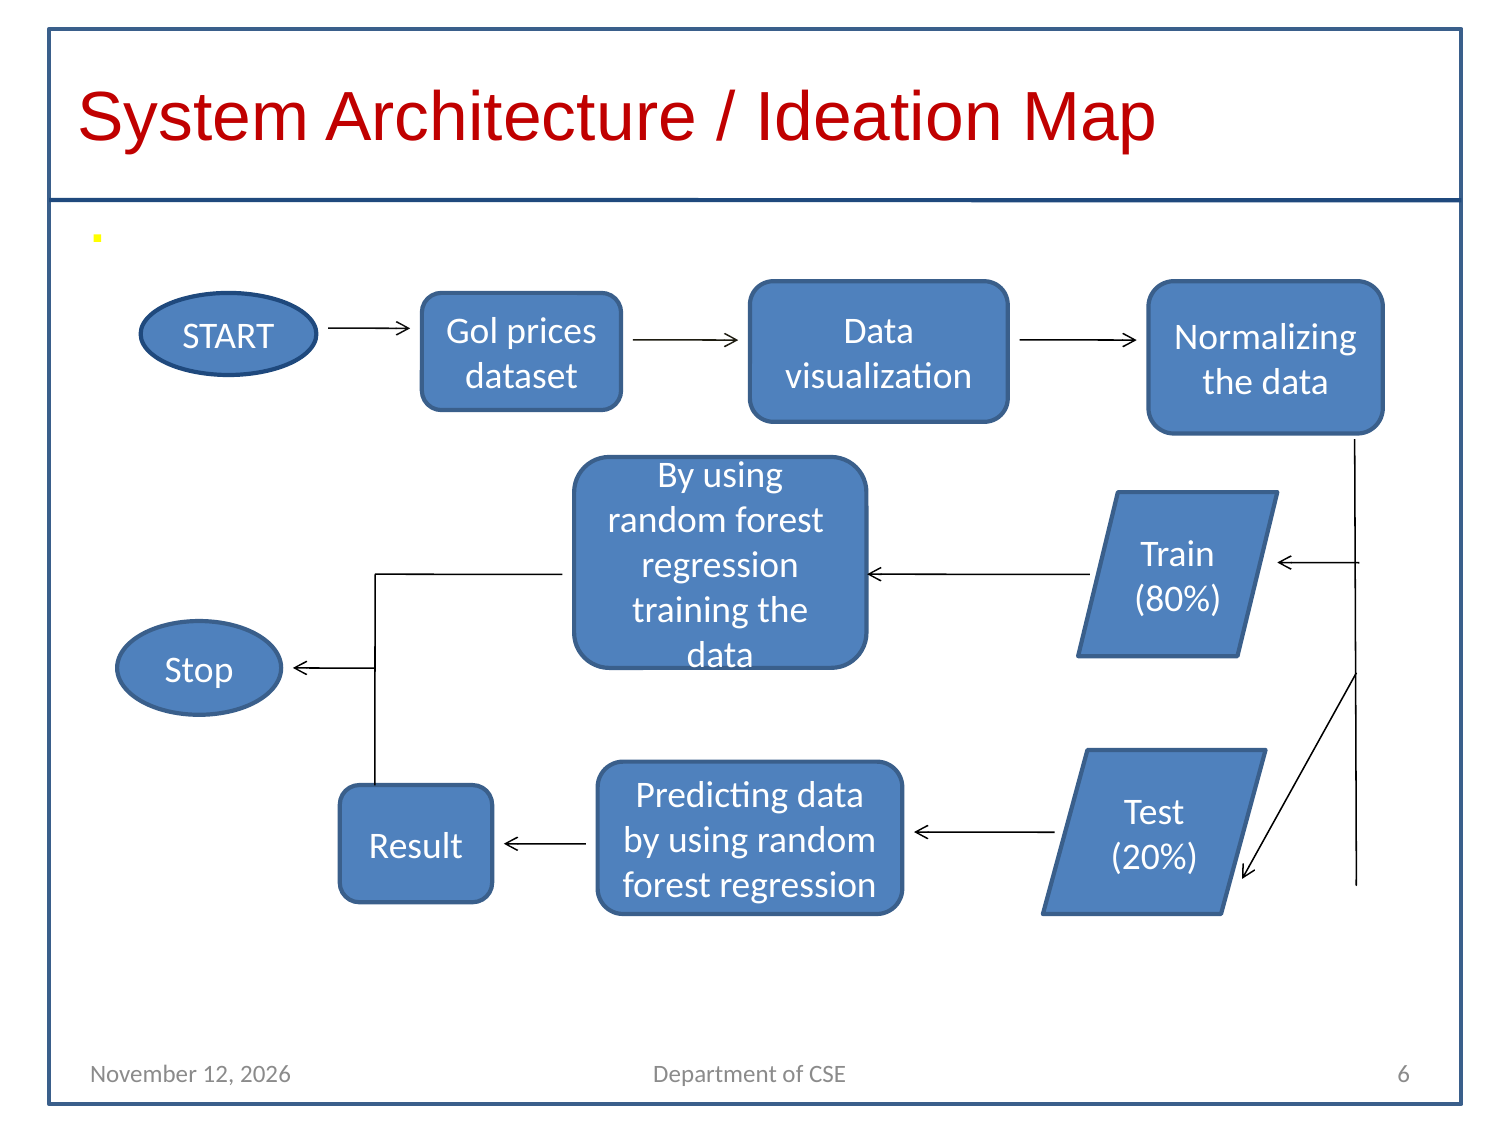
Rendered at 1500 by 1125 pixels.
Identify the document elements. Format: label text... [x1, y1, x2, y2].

text_box Normalizing the data [1146, 279, 1385, 436]
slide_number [75, 1042, 425, 1103]
text_box Test (20%) [1040, 747, 1268, 917]
text_box START [138, 290, 319, 378]
list [93, 234, 102, 242]
text_box Data visualization [747, 279, 1010, 424]
text_box [1354, 676, 1358, 887]
text_box Stop [115, 618, 284, 717]
footer Department of CSE [512, 1042, 988, 1103]
text_box Result [337, 782, 495, 905]
title System Architecture / Ideation Map [62, 62, 1413, 163]
slide_number 6 [1074, 1042, 1425, 1103]
text_box Gol prices dataset [419, 290, 624, 413]
text_box Predicting data by using random forest regression [595, 759, 905, 917]
text_box By using random forest regression training the data [572, 454, 869, 671]
text_box Train (80%) [1076, 490, 1280, 659]
